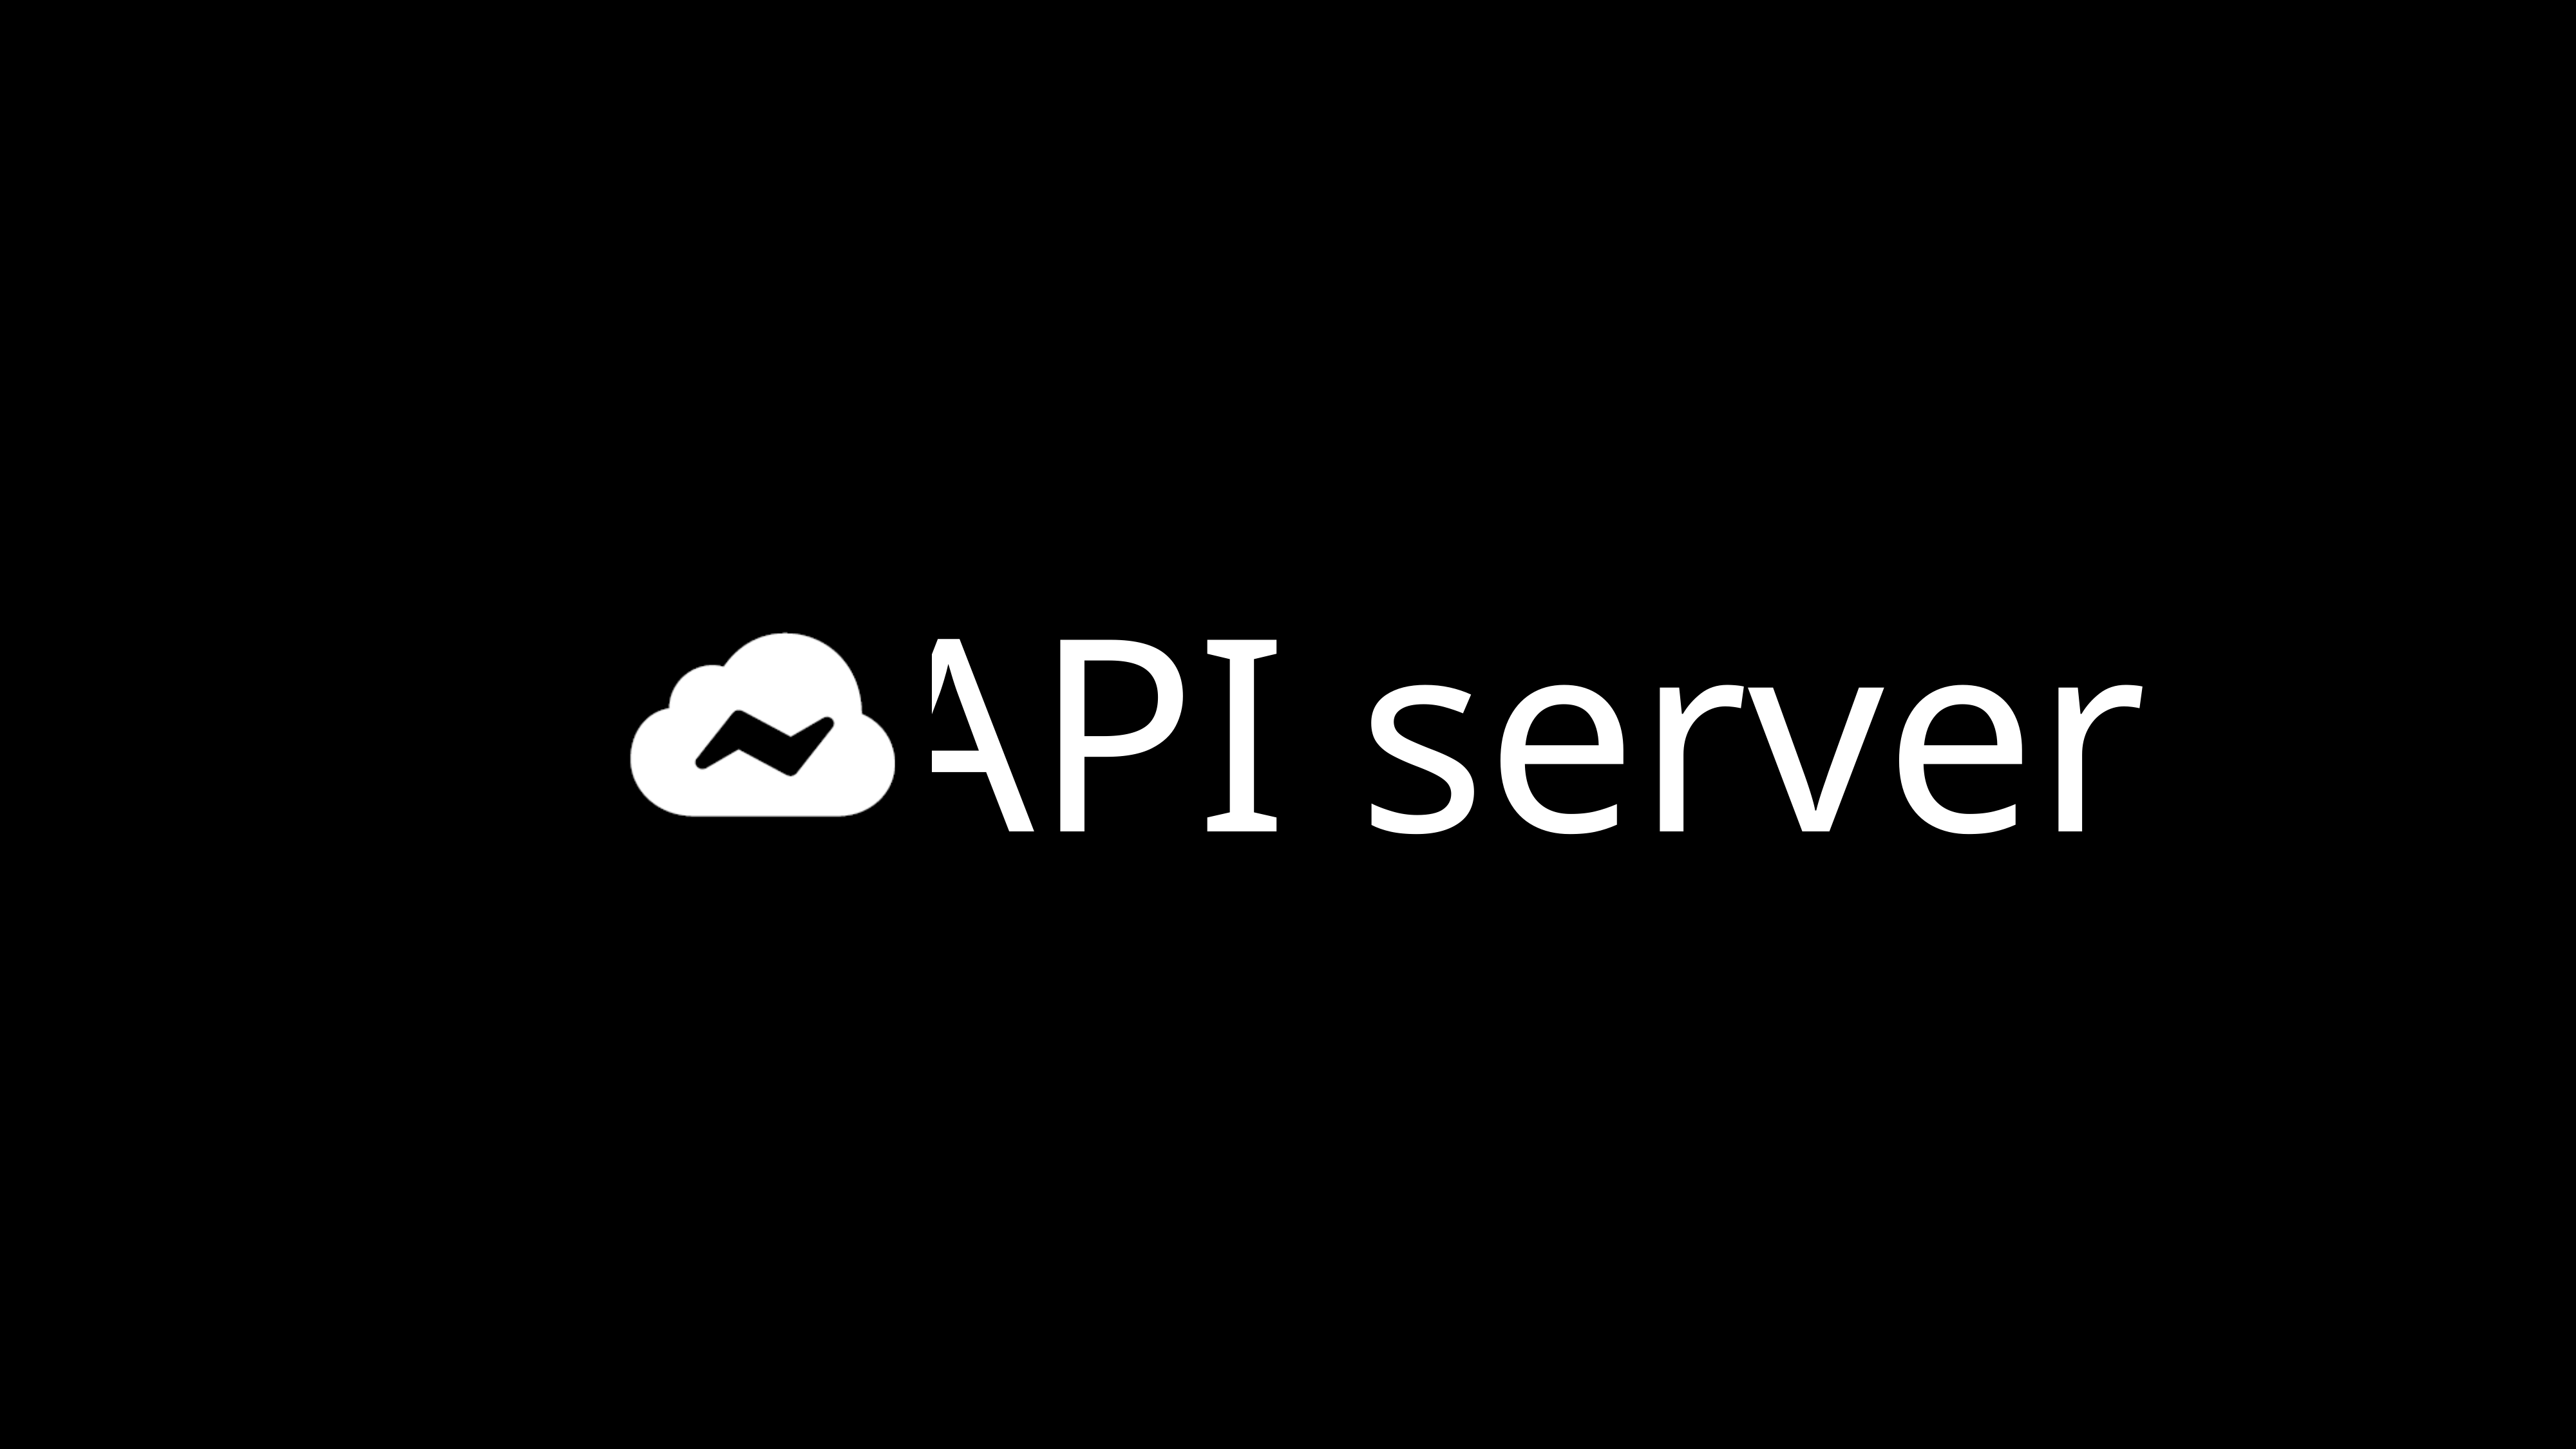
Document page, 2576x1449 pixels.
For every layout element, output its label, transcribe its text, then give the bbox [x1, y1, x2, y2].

picture [577, 587, 933, 862]
text_box API server [855, 556, 2155, 893]
